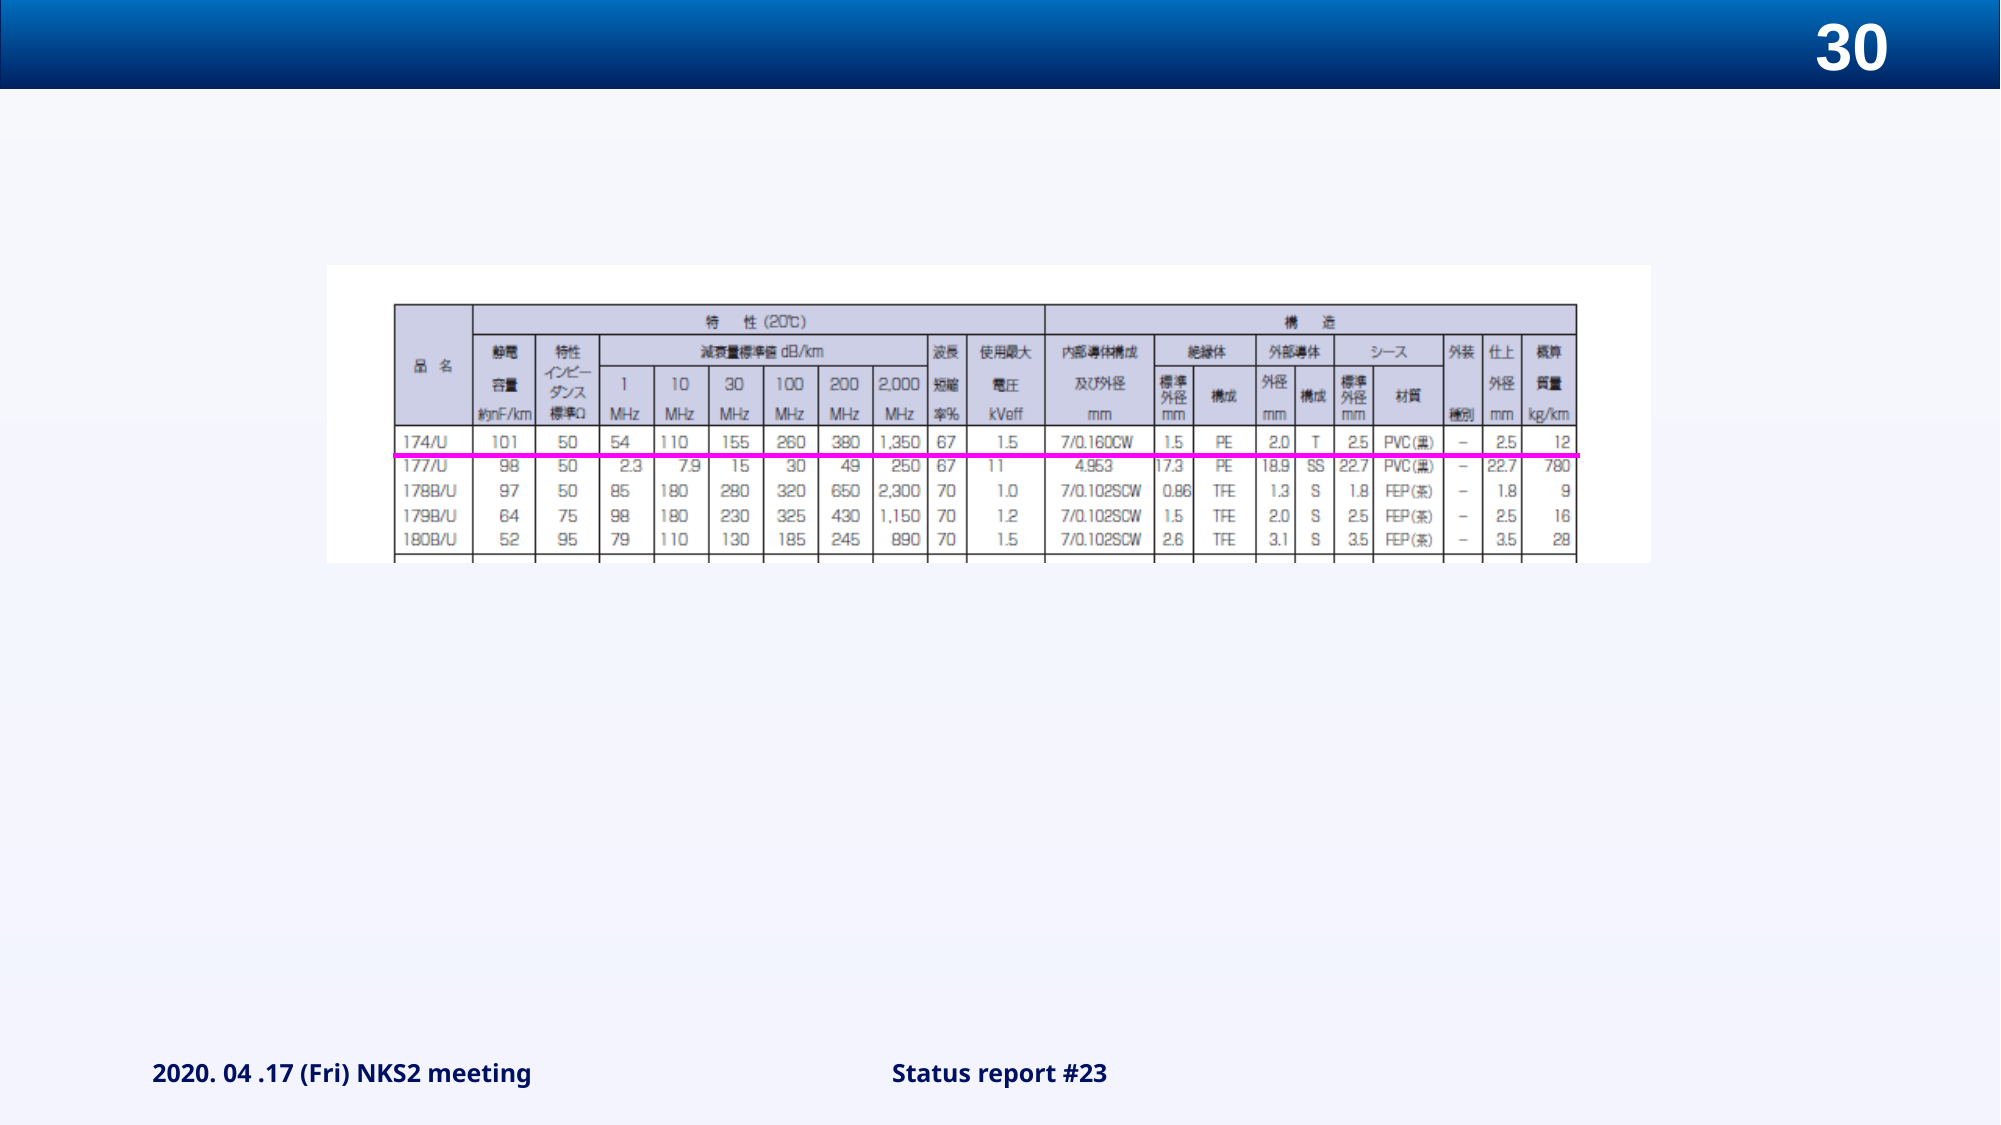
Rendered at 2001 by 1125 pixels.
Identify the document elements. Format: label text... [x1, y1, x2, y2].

footer Status report #23 [662, 1042, 1338, 1103]
slide_number 2020. 04 .17 (Fri) NKS2 meeting [137, 1042, 588, 1103]
picture [327, 265, 1651, 563]
